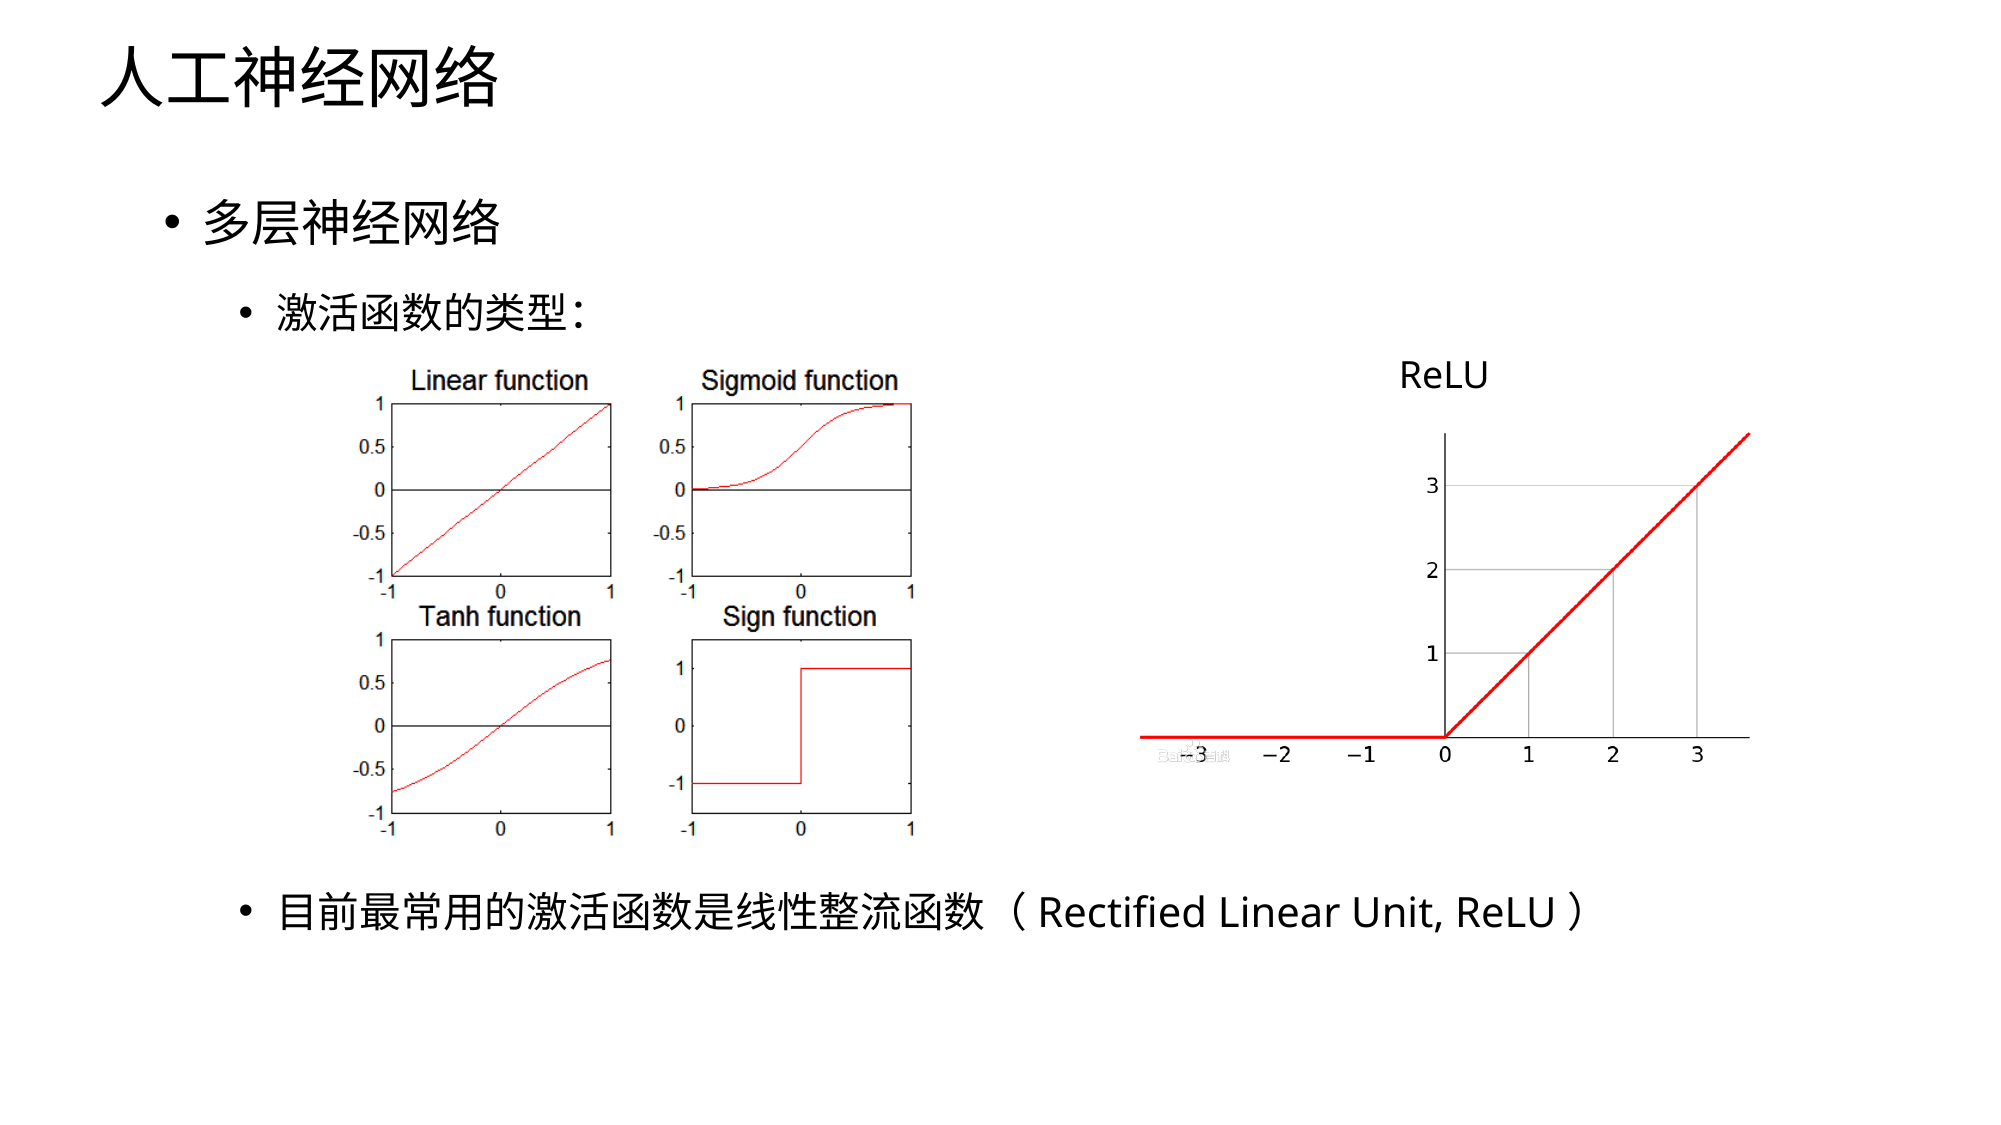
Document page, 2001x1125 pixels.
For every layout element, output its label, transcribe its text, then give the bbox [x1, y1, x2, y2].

text_box ReLU [1384, 343, 1505, 404]
picture [304, 365, 974, 868]
text_box [83, 132, 1764, 993]
picture [1129, 422, 1760, 779]
text_box 多层神经网络 激活函数的类型： 目前最常用的激活函数是线性整流函数（Rectified Linear Unit, ReLU） [148, 153, 1830, 1015]
text_box [108, 157, 1789, 1018]
title 人工神经网络 [83, 37, 1895, 125]
